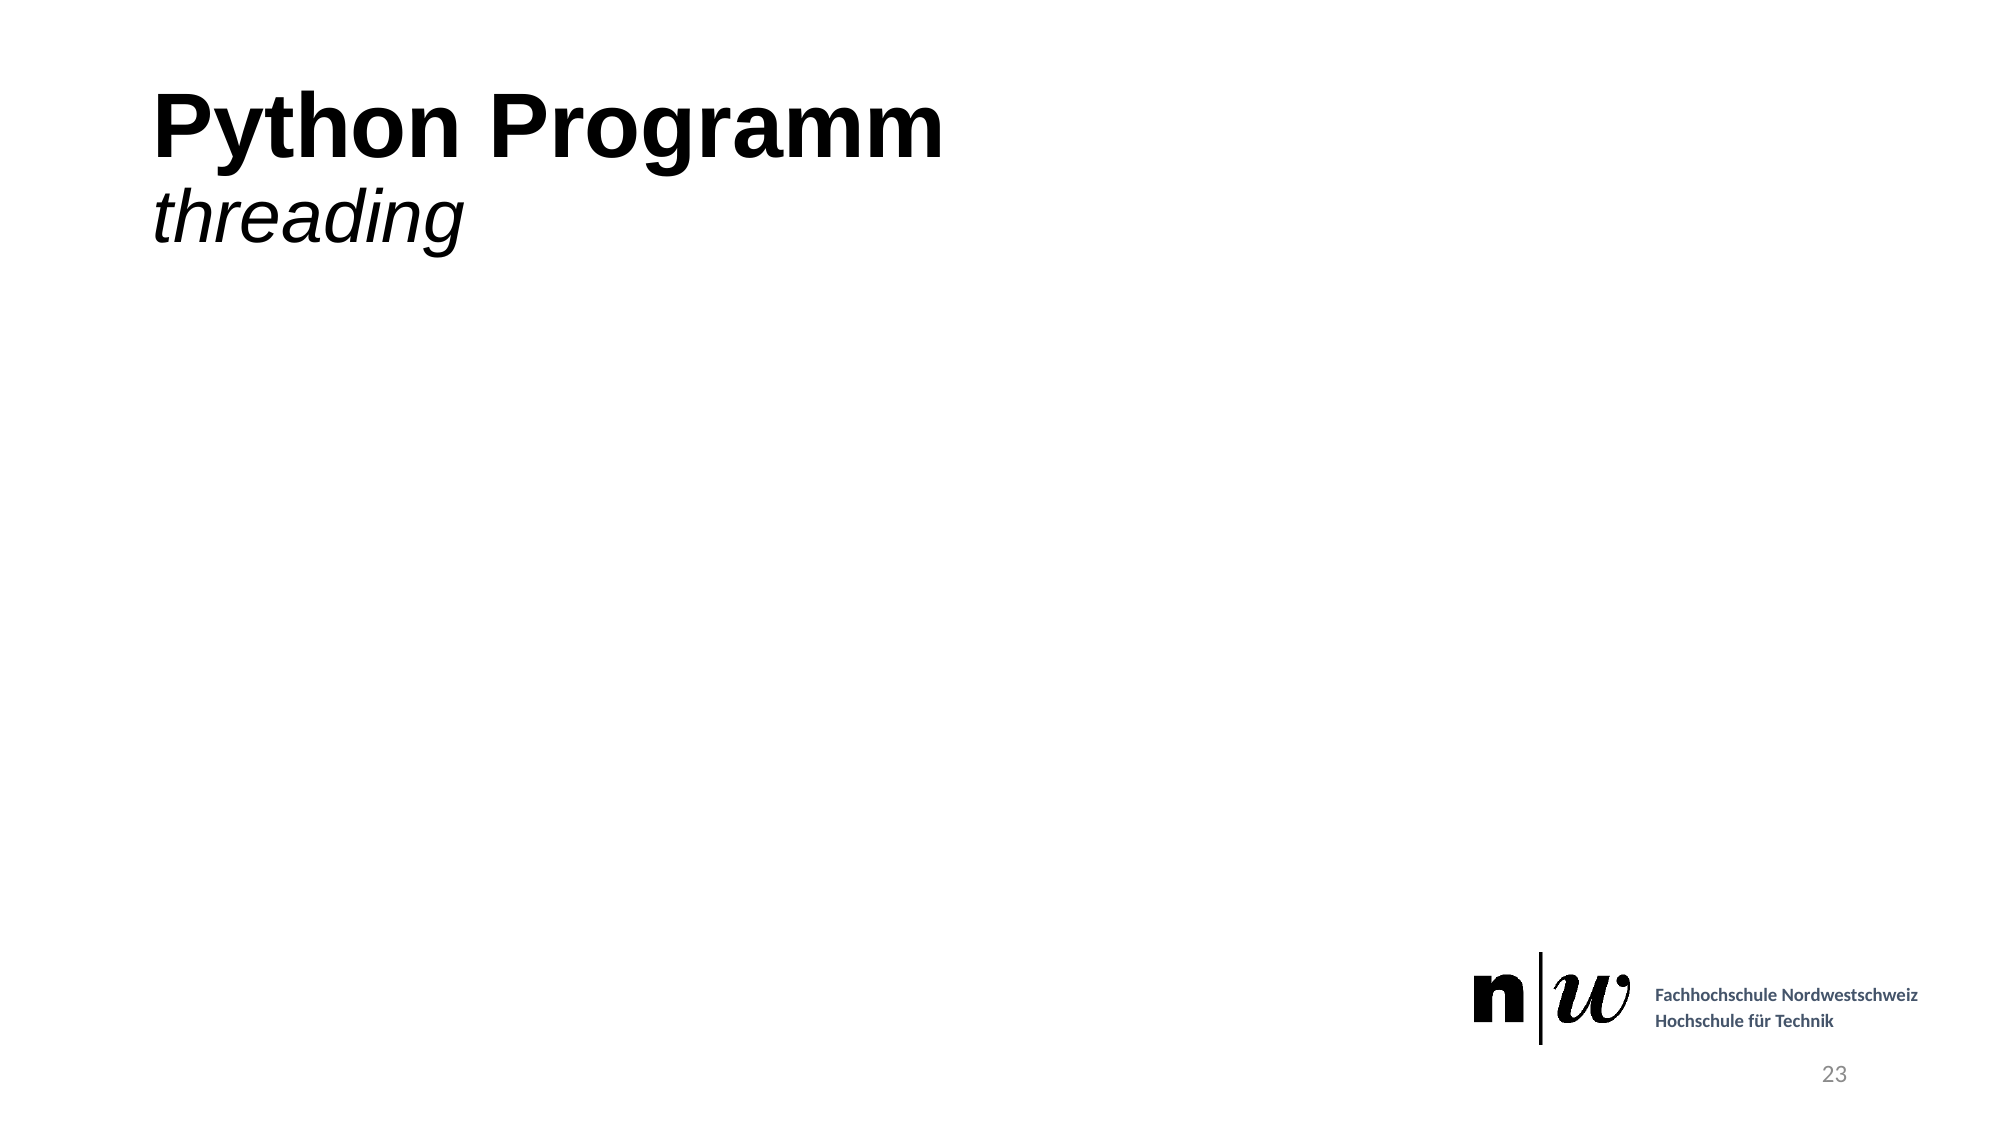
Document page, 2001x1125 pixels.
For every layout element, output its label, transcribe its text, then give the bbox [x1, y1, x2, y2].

title Python Programm threading [137, 59, 1863, 278]
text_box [1474, 952, 2000, 1079]
slide_number 23 [1412, 1042, 1863, 1103]
